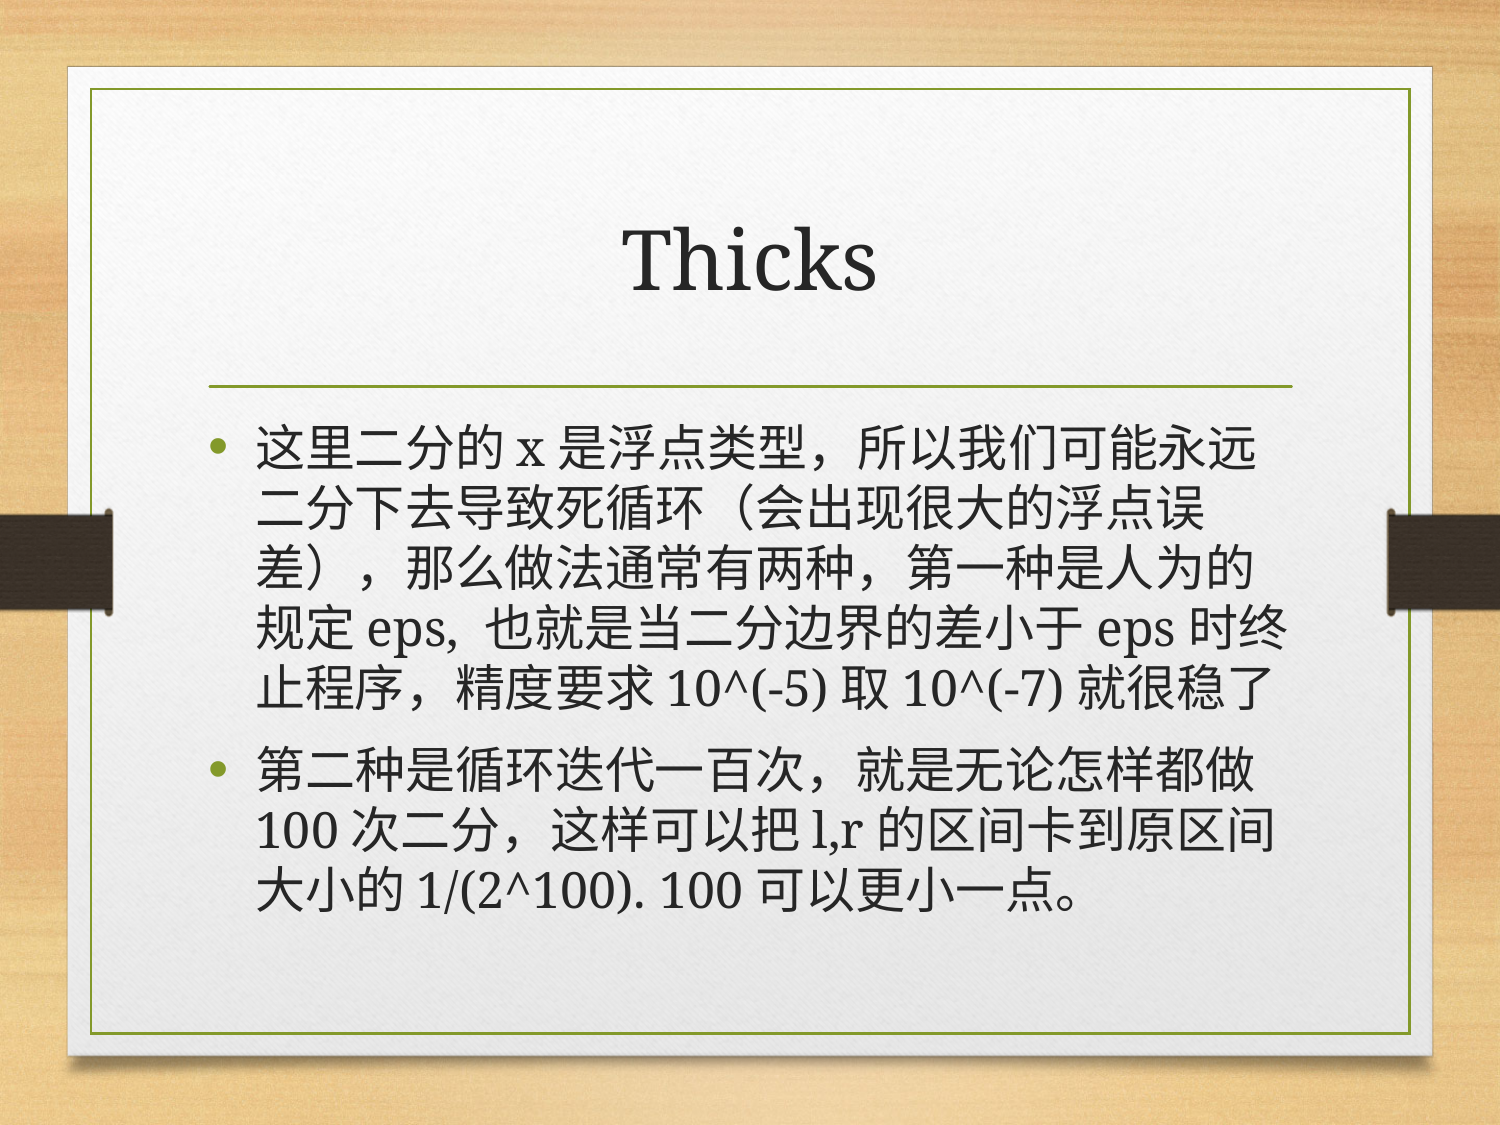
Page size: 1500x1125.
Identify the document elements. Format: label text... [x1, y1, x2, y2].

list 这里二分的x是浮点类型，所以我们可能永远二分下去导致死循环（会出现很大的浮点误差），那么做法通常有两种，第一种是人为的规定eps, 也就是当二分边界的差小于eps时终止程序，精度要求10^(-5)取10^(-7)就很稳了 第二种是循环迭代一百次，就是无论怎样都做100次二分，这样可以把l,r的区间卡到原区间大小的1/(2^100). 100可以更小一点。 [193, 408, 1309, 974]
picture [0, 0, 1500, 1125]
title Thicks [193, 150, 1309, 365]
